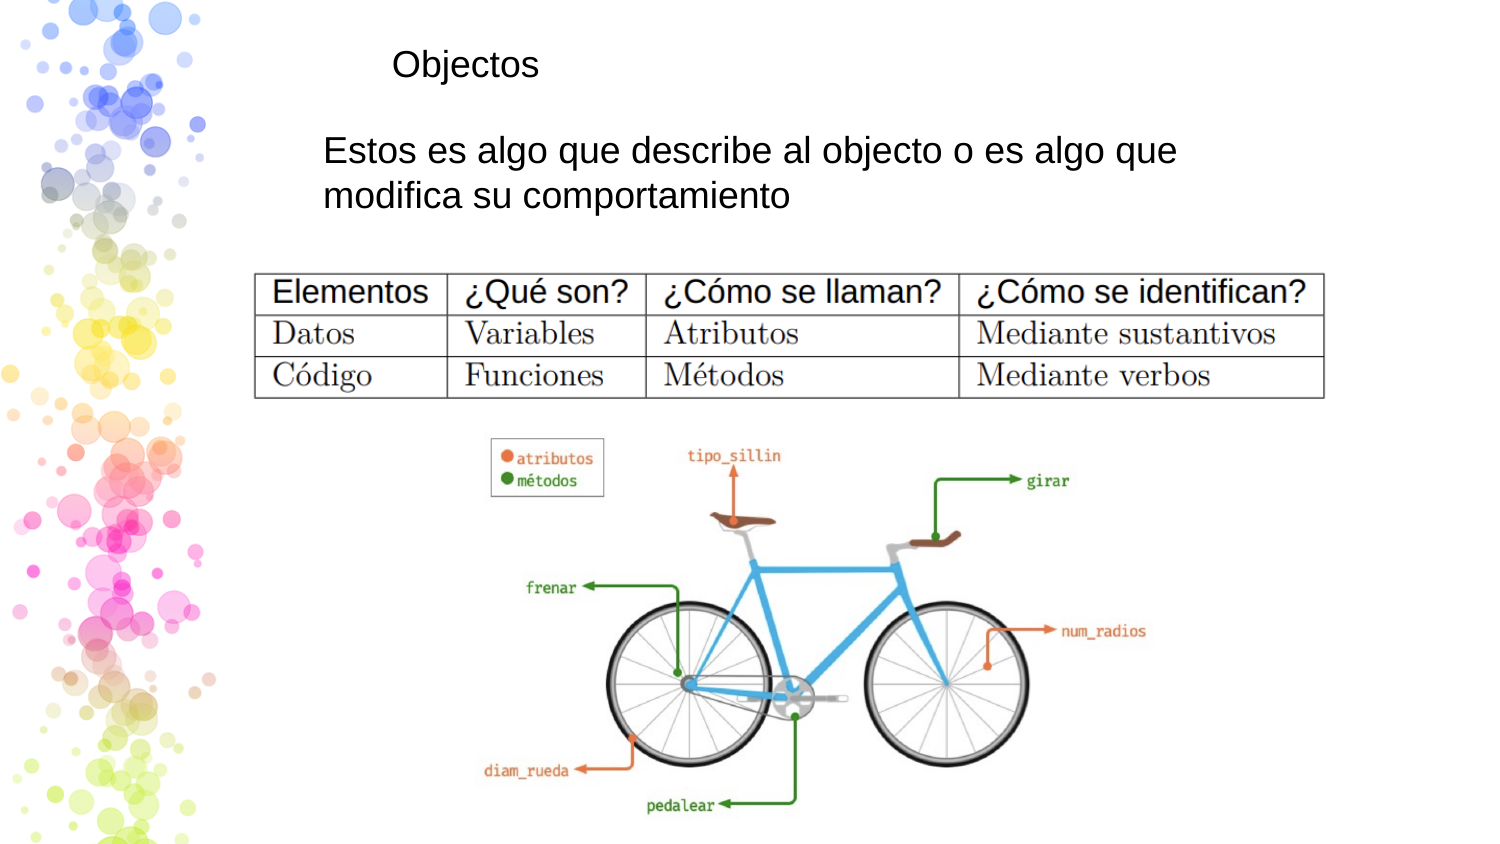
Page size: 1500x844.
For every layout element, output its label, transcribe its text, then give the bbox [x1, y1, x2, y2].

text_box Objectos [377, 32, 555, 93]
text_box Estos es algo que describe al objecto o es algo que modifica su comportamiento [308, 118, 1204, 223]
picture [0, 0, 1500, 844]
